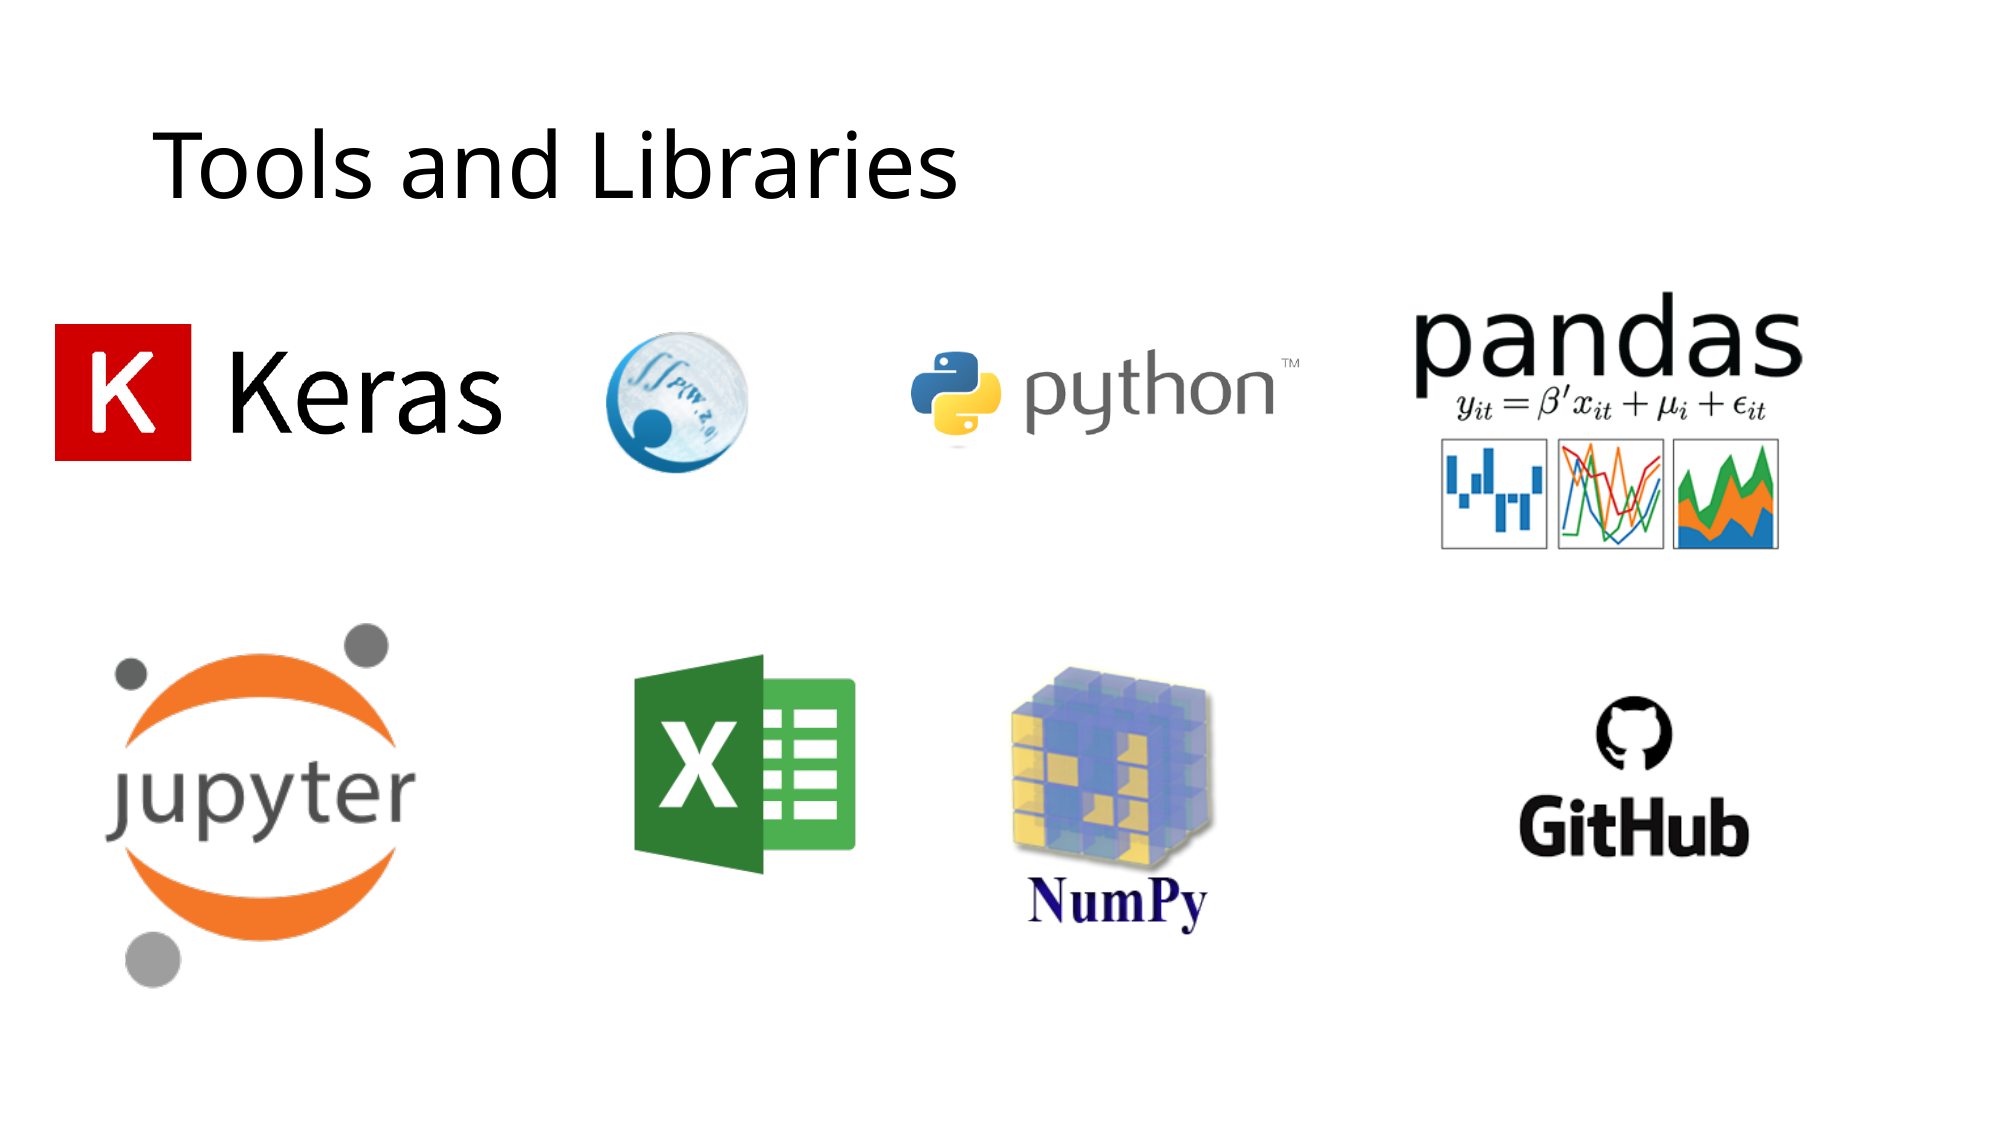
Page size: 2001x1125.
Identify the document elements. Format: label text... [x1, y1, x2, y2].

picture [598, 618, 892, 912]
title Tools and Libraries [137, 59, 1863, 278]
picture [302, 206, 1804, 932]
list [55, 324, 302, 461]
picture [963, 658, 1257, 951]
picture [101, 618, 421, 990]
